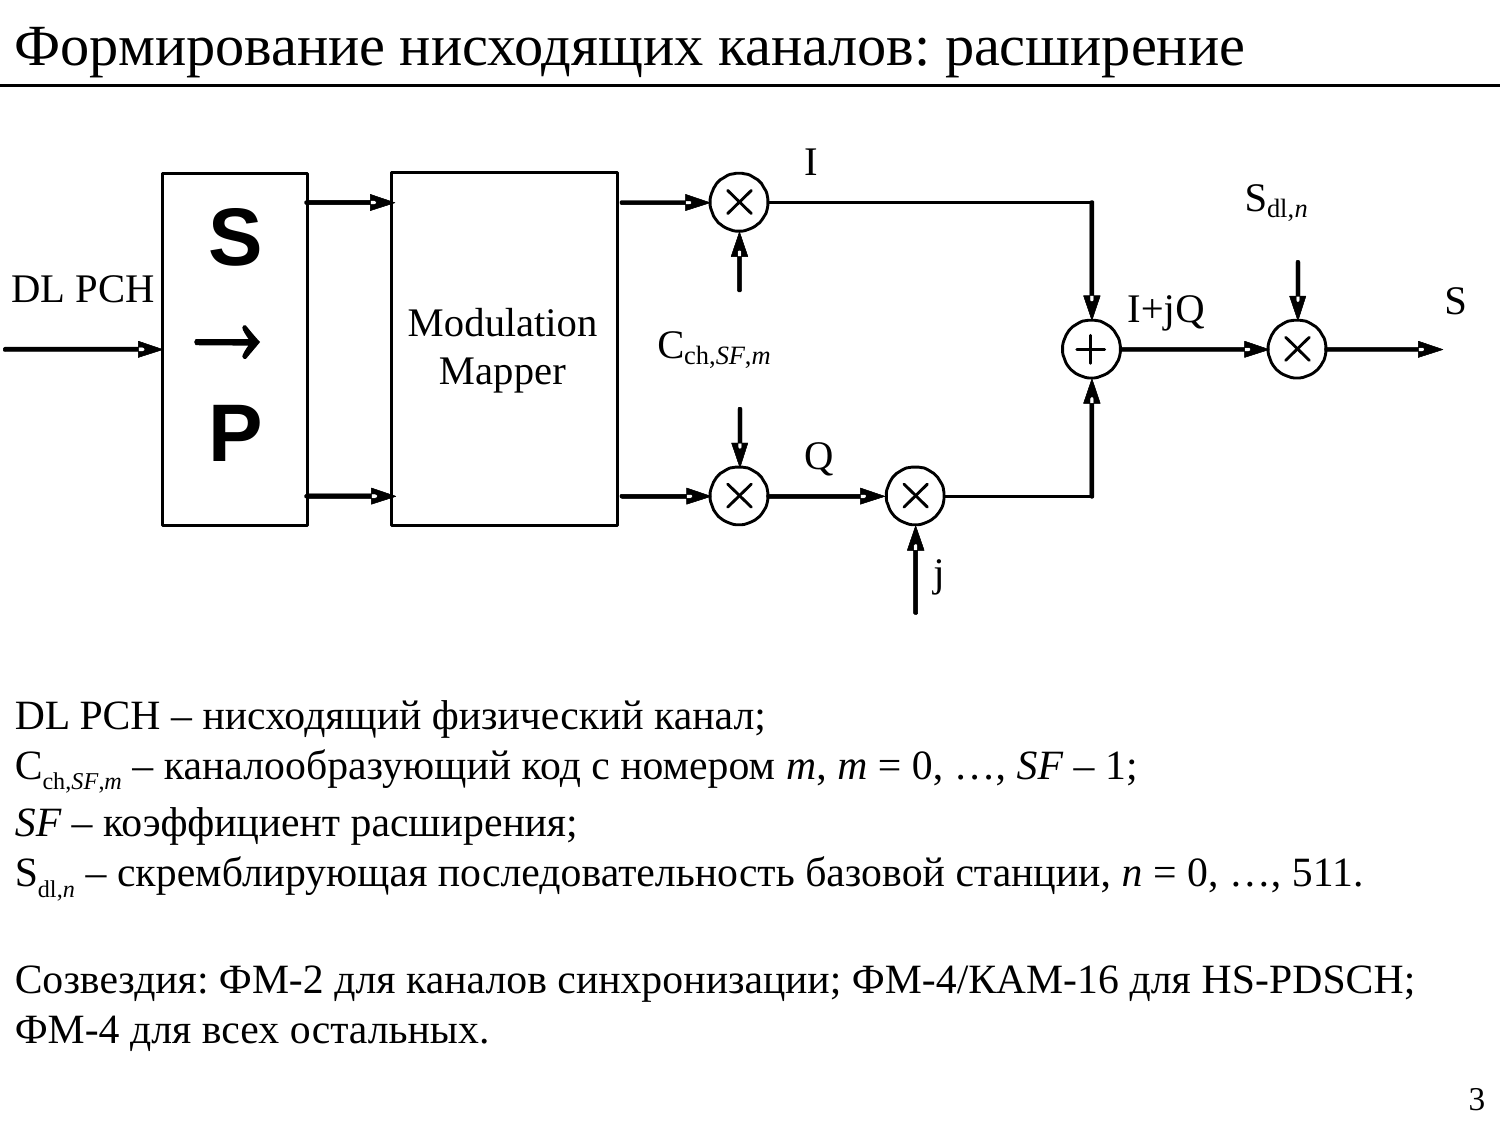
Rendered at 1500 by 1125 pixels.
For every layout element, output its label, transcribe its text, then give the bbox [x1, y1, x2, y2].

text_box 3 [1435, 1069, 1500, 1125]
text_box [0, 113, 1500, 729]
text_box DL PCH – нисходящий физический канал; Cch,SF,m – каналообразующий код с номером m, m = 0, …, SF – 1; SF – коэффициент расширения; Sdl,n – скремблирующая последовательность базовой станции, n = 0, …, 511. Созвездия: ФМ-2 для каналов синхронизации; ФМ-4/КАМ-16 для HS-PDSCH; ФМ-4 для всех остальных. [0, 739, 1500, 1110]
text_box Формирование нисходящих каналов: расширение [0, 1, 1500, 84]
